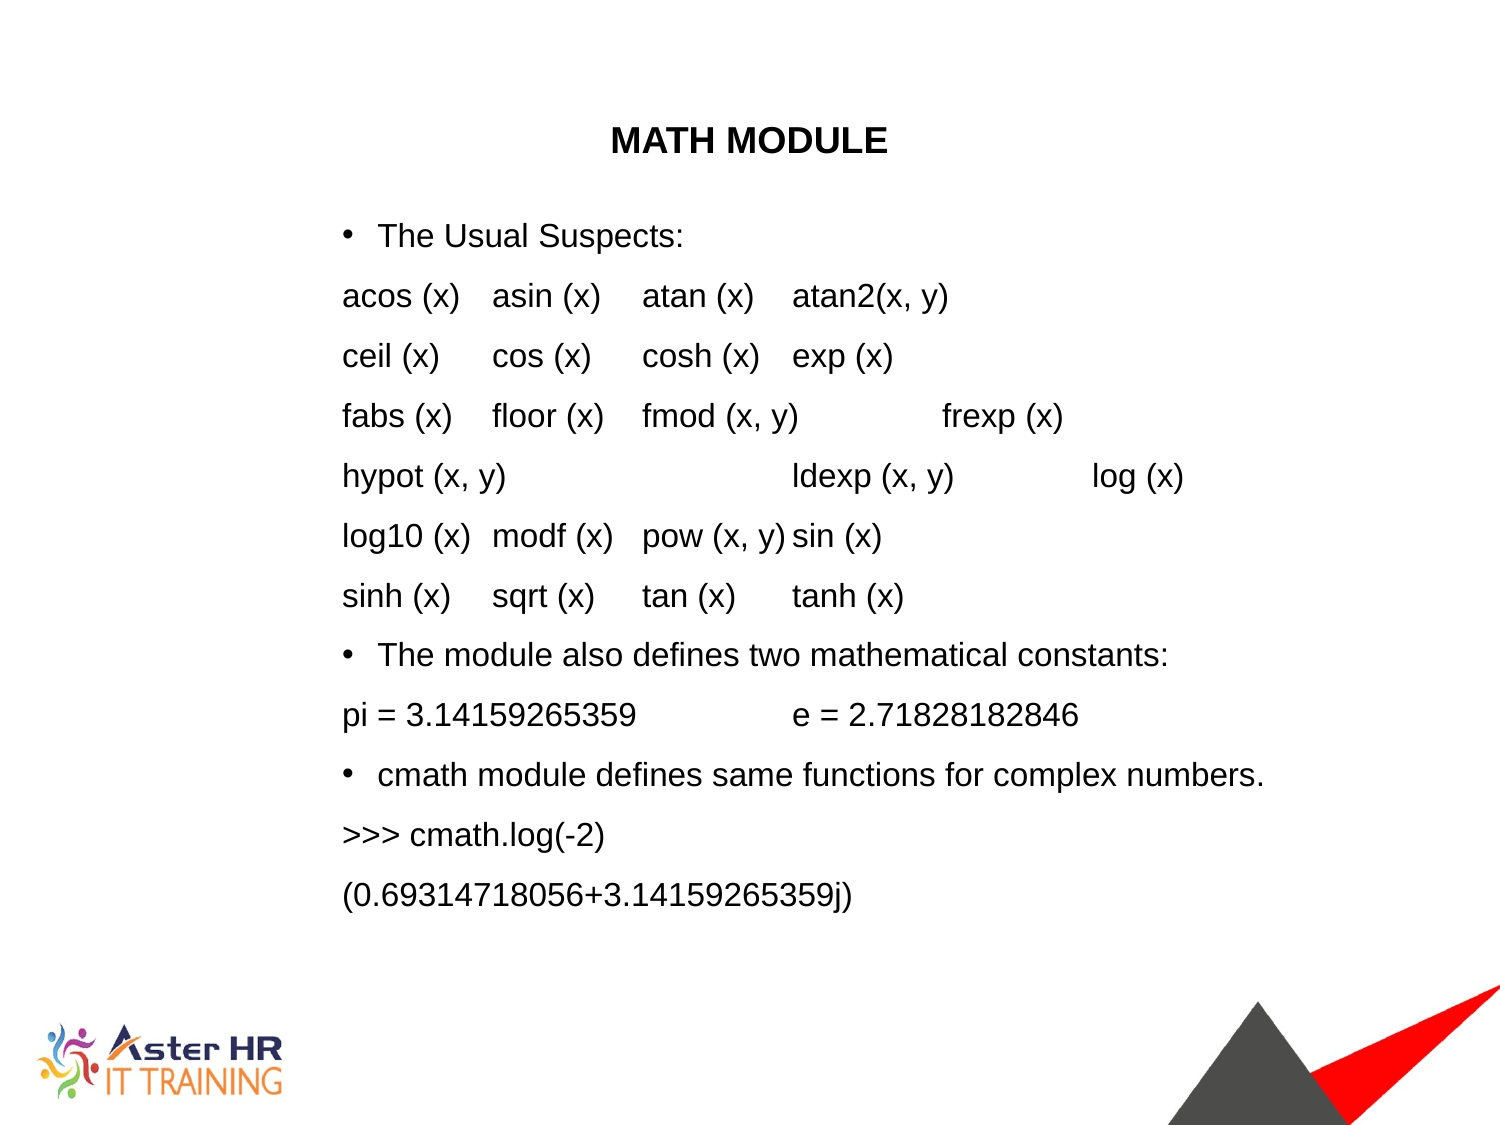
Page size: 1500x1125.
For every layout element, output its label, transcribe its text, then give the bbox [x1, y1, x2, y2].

text_box The Usual Suspects: acos (x) asin (x) atan (x) atan2(x, y) ceil (x) cos (x) cosh (x) exp (x) fabs (x) floor (x) fmod (x, y) frexp (x) hypot (x, y) ldexp (x, y) log (x) log10 (x) modf (x) pow (x, y) sin (x) sinh (x) sqrt (x) tan (x) tanh (x) The module also defines two mathematical constants: pi = 3.14159265359 e = 2.71828182846 cmath module defines same functions for complex numbers. >>> cmath.log(-2) (0.69314718056+3.14159265359j) [328, 187, 1383, 1013]
text_box MATH MODULE [74, 45, 1425, 233]
picture [0, 0, 1500, 1125]
